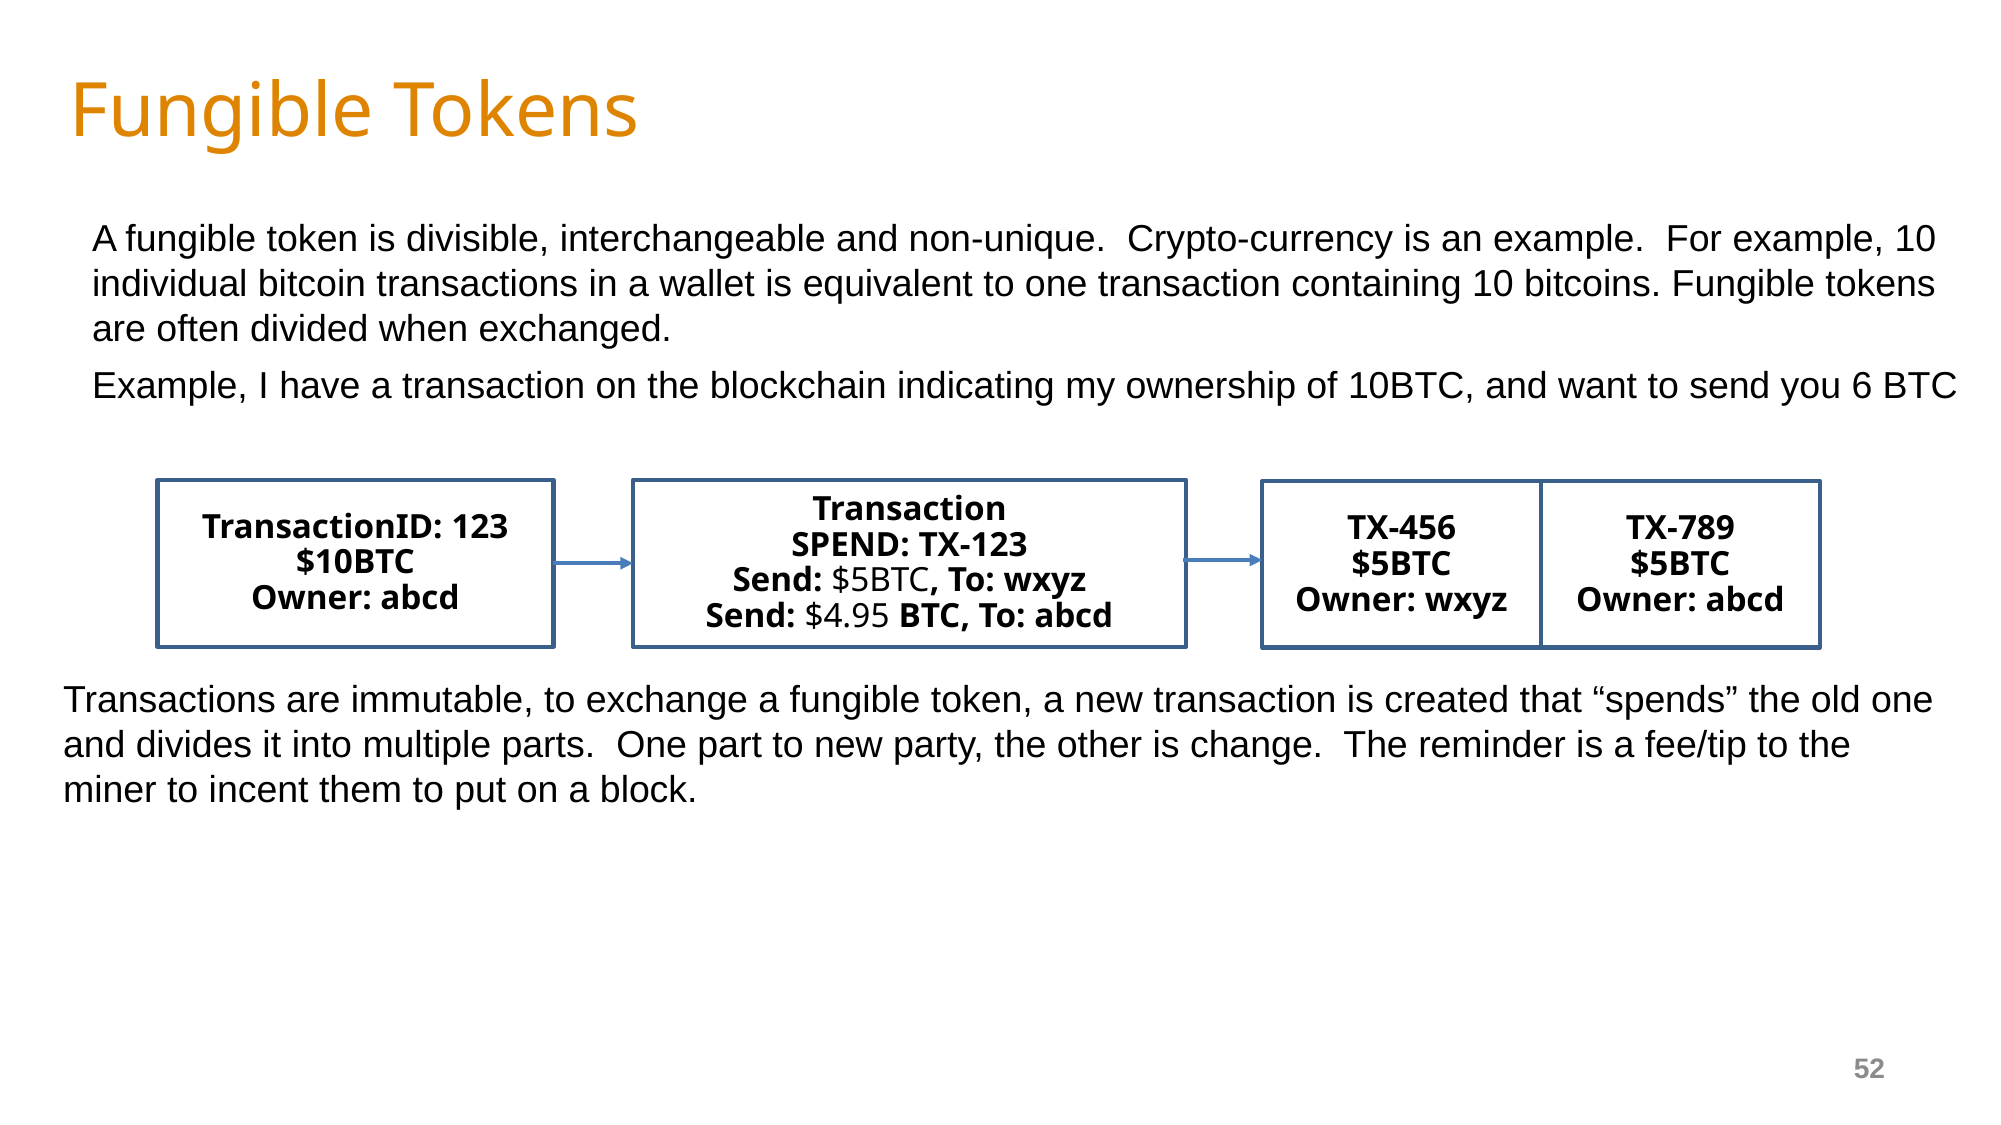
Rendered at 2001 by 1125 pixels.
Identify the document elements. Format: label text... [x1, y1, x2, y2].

text_box Transaction SPEND: TX-123 Send: $5BTC, To: wxyz Send: $4.95 BTC, To: abcd [631, 478, 1188, 649]
text_box TransactionID: 123 $10BTC Owner: abcd [155, 478, 556, 649]
text_box TX-456 $5BTC Owner: wxyz [1260, 479, 1539, 650]
text_box Transactions are immutable, to exchange a fungible token, a new transaction is created that “spends” the old one and divides it into multiple parts. One part to new party, the other is change. The reminder is a fee/tip to the miner to incent them to put on a block. [48, 667, 1952, 818]
text_box TX-789 $5BTC Owner: abcd [1539, 479, 1822, 650]
title Fungible Tokens [54, 49, 1849, 165]
text_box A fungible token is divisible, interchangeable and non-unique. Crypto-currency is an example. For example, 10 individual bitcoin transactions in a wallet is equivalent to one transaction containing 10 bitcoins. Fungible tokens are often divided when exchanged. Example, I have a transaction on the blockchain indicating my ownership of 10BTC, and want to send you 6 BTC [77, 206, 1981, 414]
slide_number 52 [1433, 1039, 1900, 1100]
